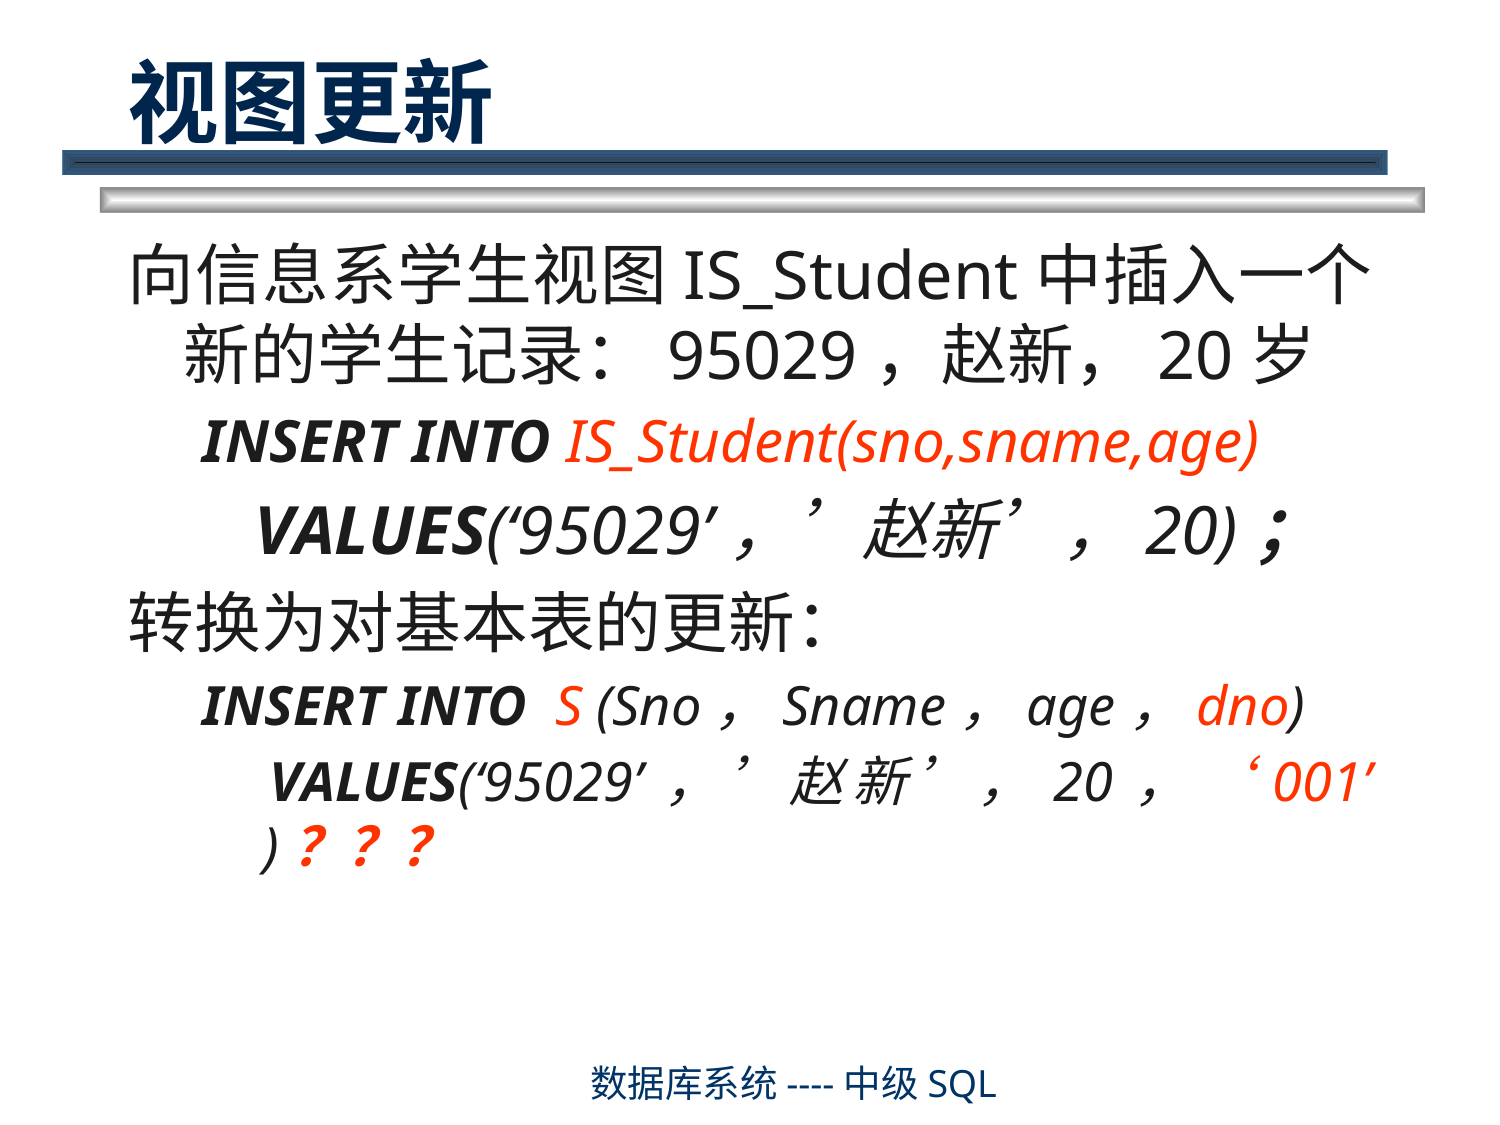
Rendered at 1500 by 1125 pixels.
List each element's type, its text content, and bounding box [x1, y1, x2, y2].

footer 数据库系统----中级SQL [574, 1062, 1188, 1113]
title 视图更新 [112, 24, 1388, 163]
list 向信息系学生视图IS_Student中插入一个新的学生记录：95029，赵新，20岁 INSERT INTO IS_Student(sno,sname,age) VALUES(‘95029’，’赵新’，20)； 转换为对基本表的更新： INSERT INTO S (Sno，Sname，age，dno) VALUES(‘95029’，’赵新’，20，‘001’ )？？？ [112, 224, 1388, 1025]
